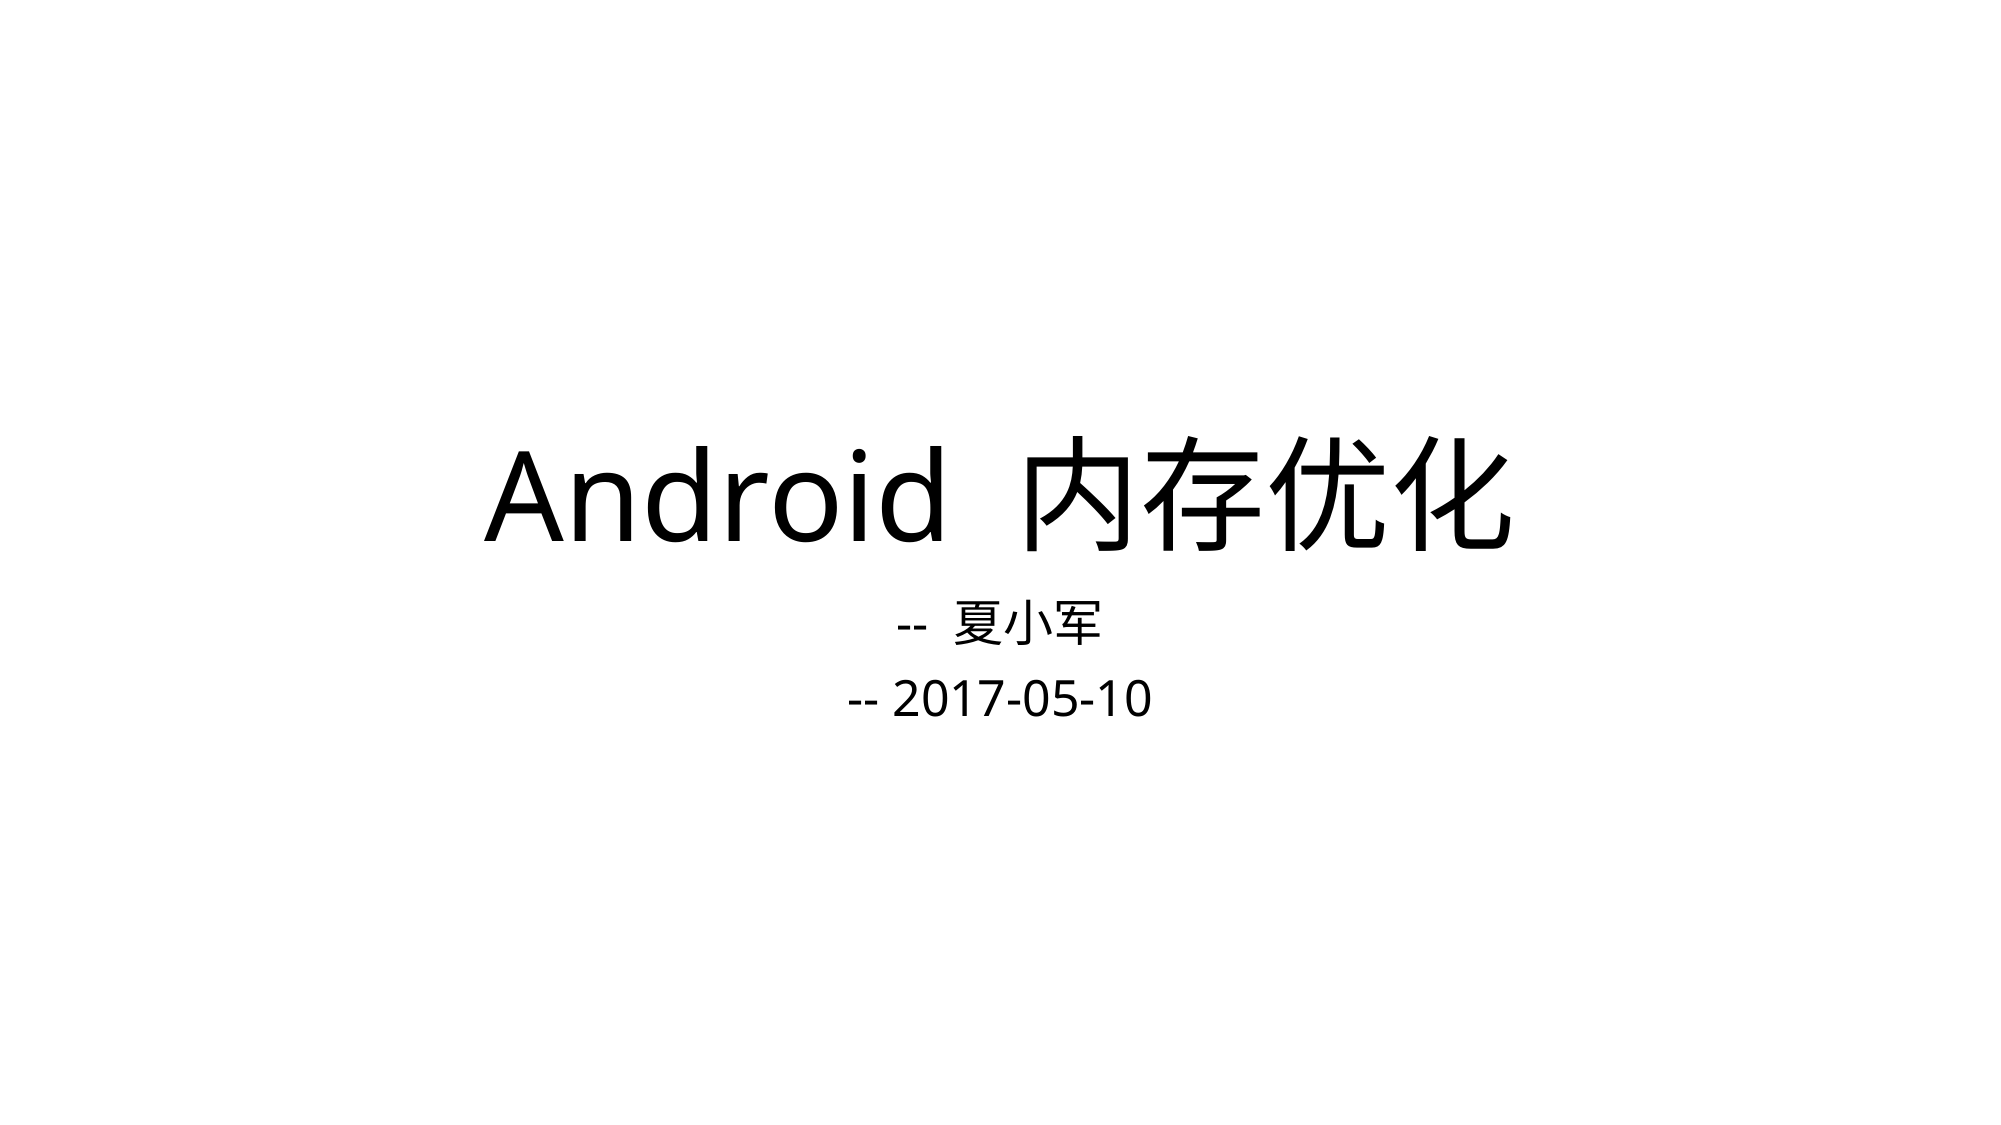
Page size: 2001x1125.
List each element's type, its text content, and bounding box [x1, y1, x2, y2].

subtitle -- 夏小军 -- 2017-05-10 [249, 590, 1750, 863]
title Android 内存优化 [249, 184, 1750, 576]
